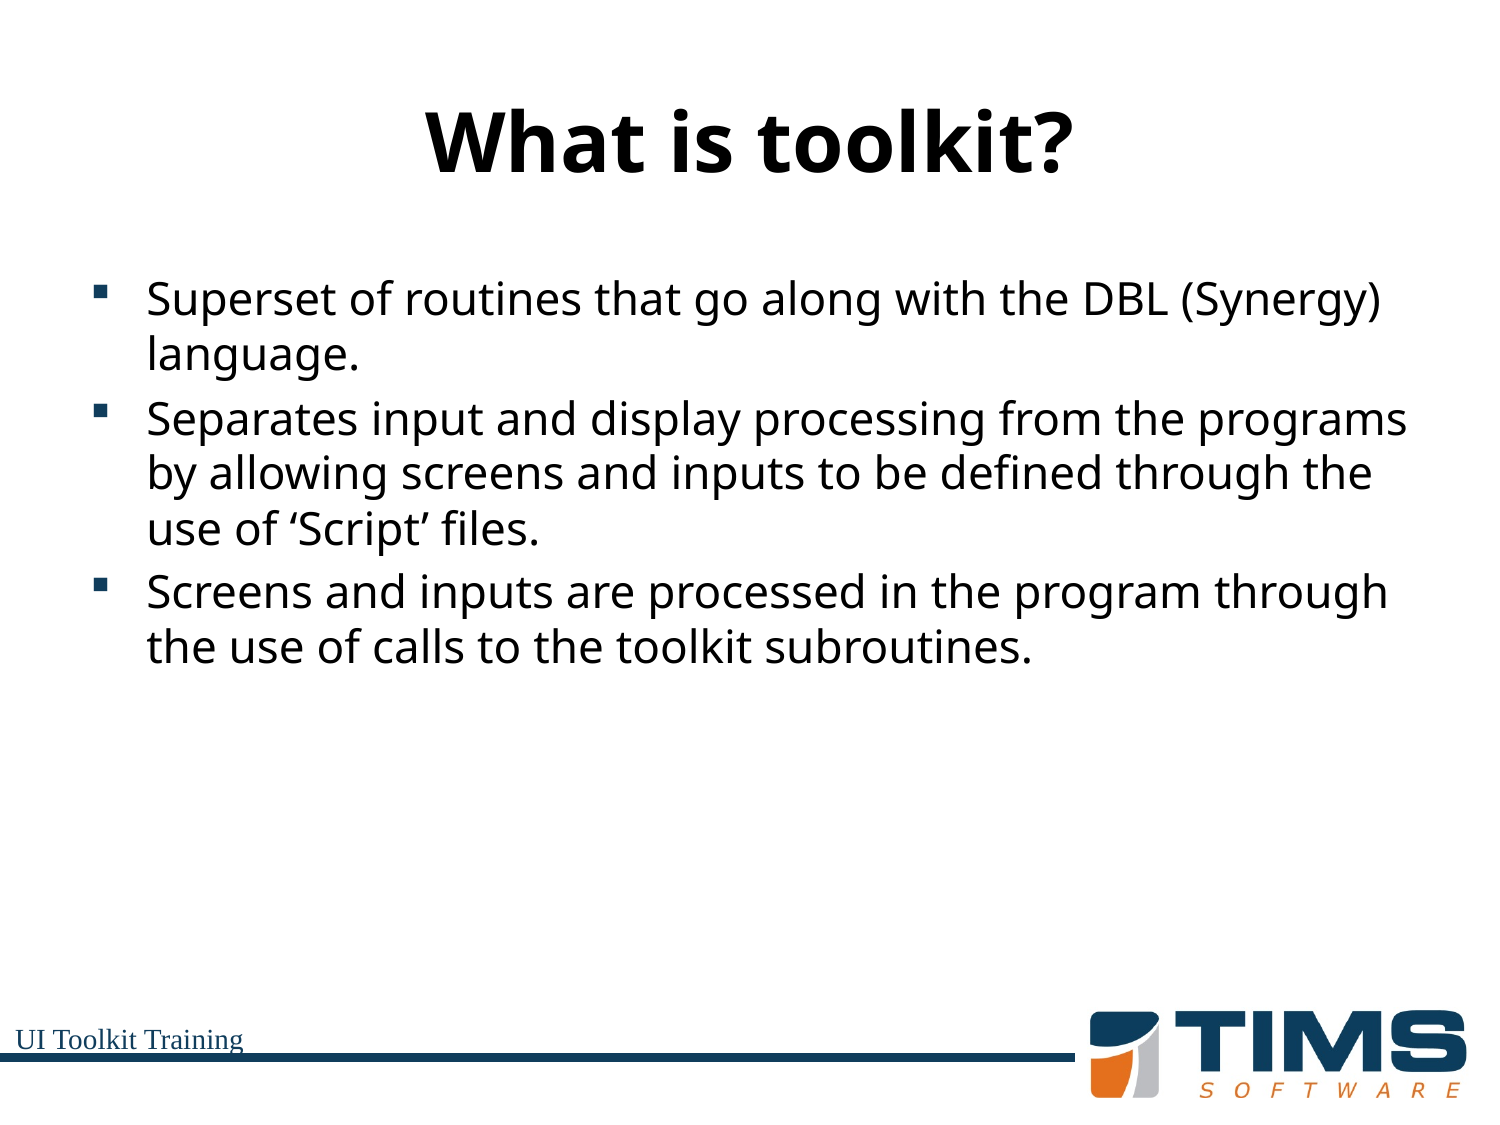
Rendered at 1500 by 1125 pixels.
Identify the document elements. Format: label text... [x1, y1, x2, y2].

footer UI Toolkit Training [0, 1012, 650, 1088]
title What is toolkit? [75, 45, 1425, 233]
list Superset of routines that go along with the DBL (Synergy) language. Separates input and display processing from the programs by allowing screens and inputs to be defined through the use of ‘Script’ files. Screens and inputs are processed in the program through the use of calls to the toolkit subroutines. [75, 262, 1425, 1005]
picture [1087, 1007, 1469, 1098]
